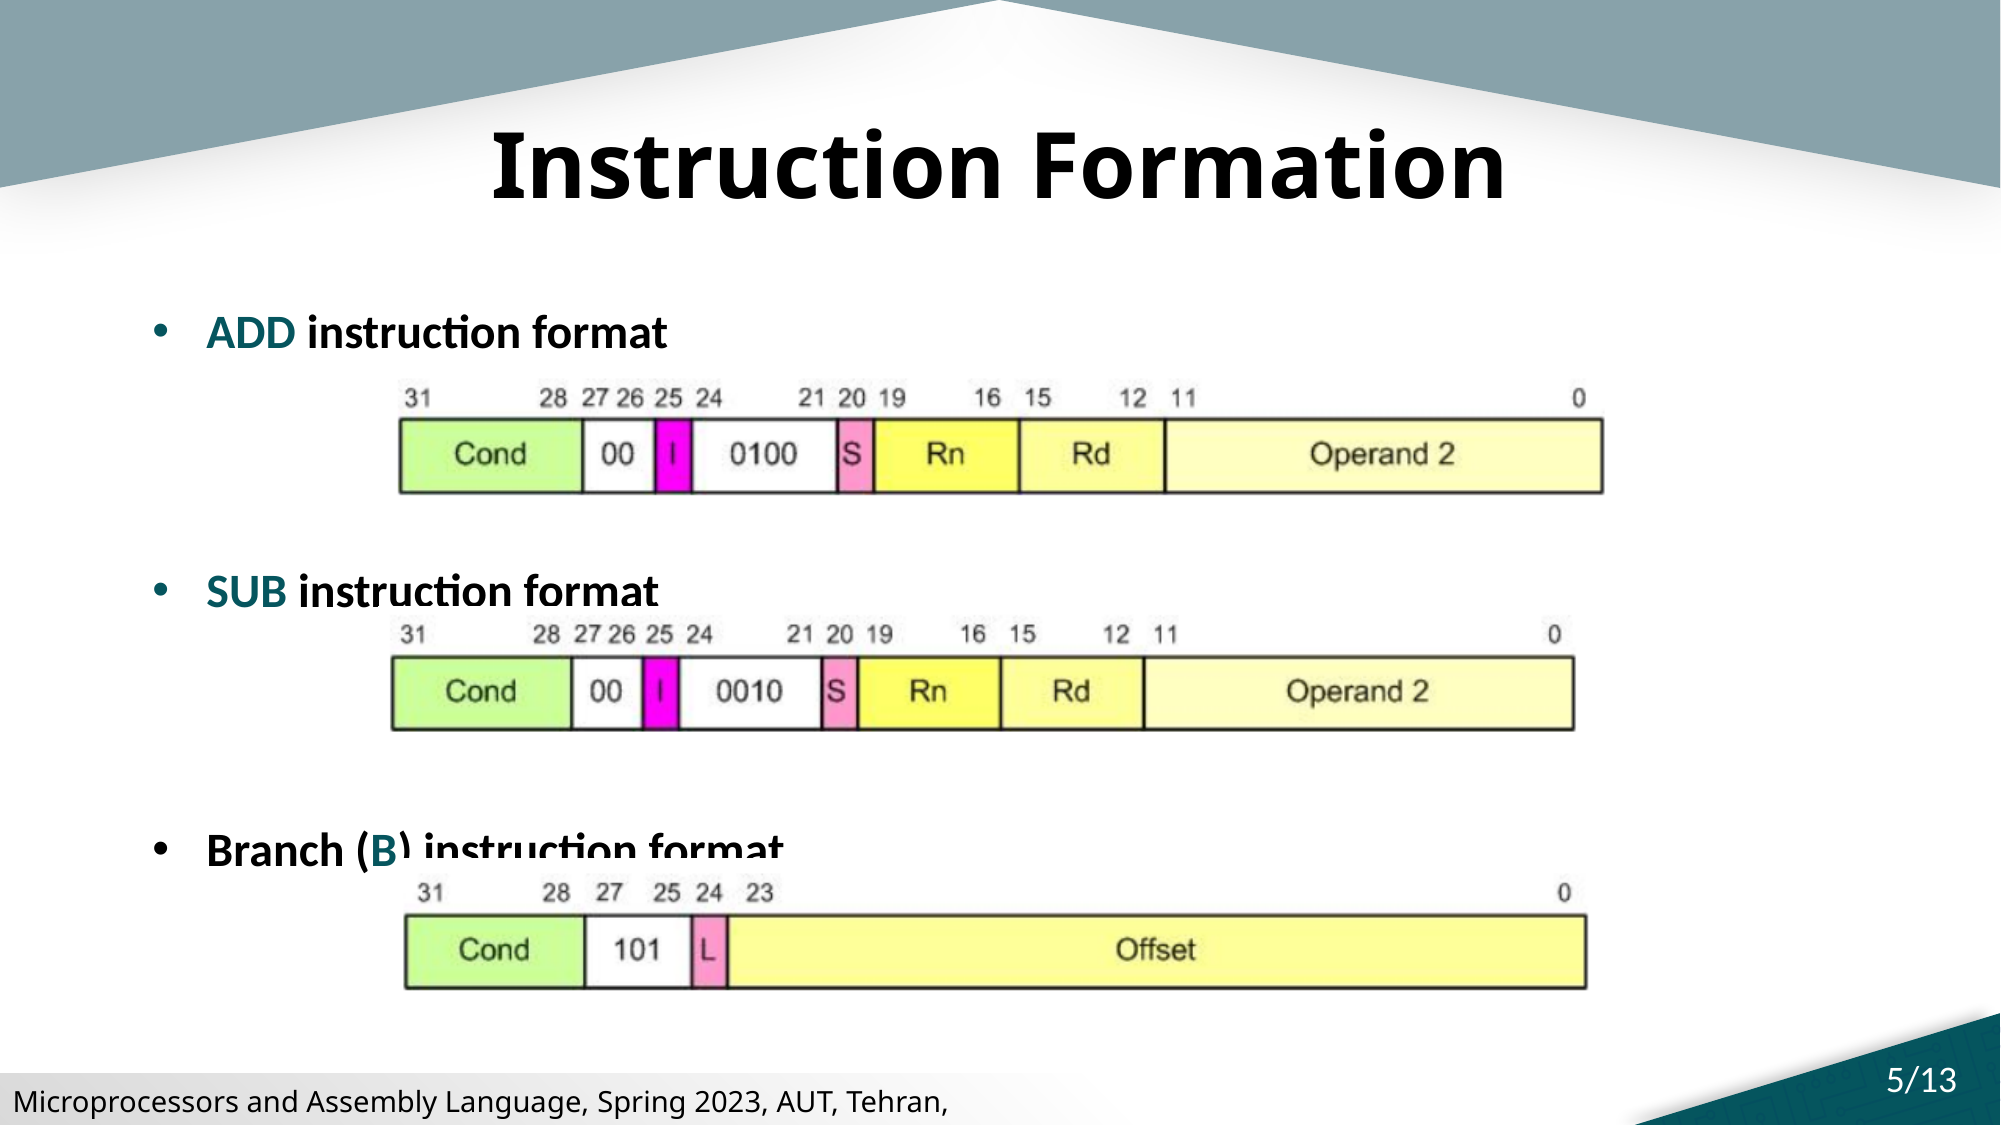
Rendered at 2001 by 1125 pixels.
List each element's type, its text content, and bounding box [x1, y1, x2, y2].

picture [378, 606, 1587, 746]
picture [395, 858, 1604, 1014]
slide_number 5/13 [1522, 1047, 1973, 1108]
list ADD instruction format SUB instruction format Branch (B) instruction format [137, 299, 1863, 1014]
title Instruction Formation [137, 59, 1863, 278]
picture [378, 363, 1622, 511]
